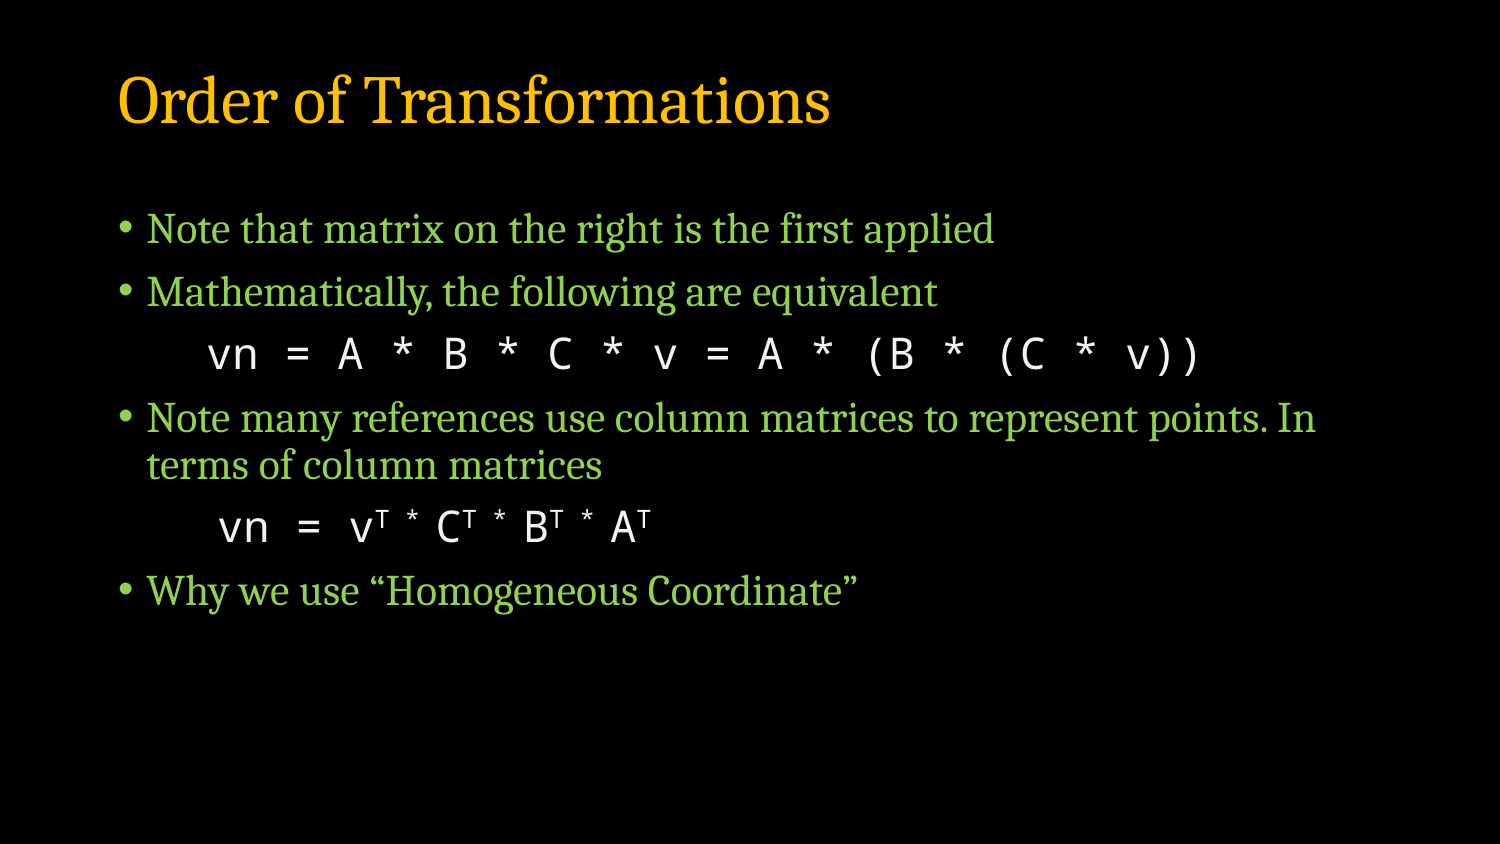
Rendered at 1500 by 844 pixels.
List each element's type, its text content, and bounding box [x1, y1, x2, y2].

title Order of Transformations [103, 44, 1397, 159]
list Note that matrix on the right is the first applied Mathematically, the following are equivalent vn = A * B * C * v = A * (B * (C * v)) Note many references use column matrices to represent points. In terms of column matrices vn = vT * CT * BT * AT Why we use “Homogeneous Coordinate” [103, 198, 1397, 760]
